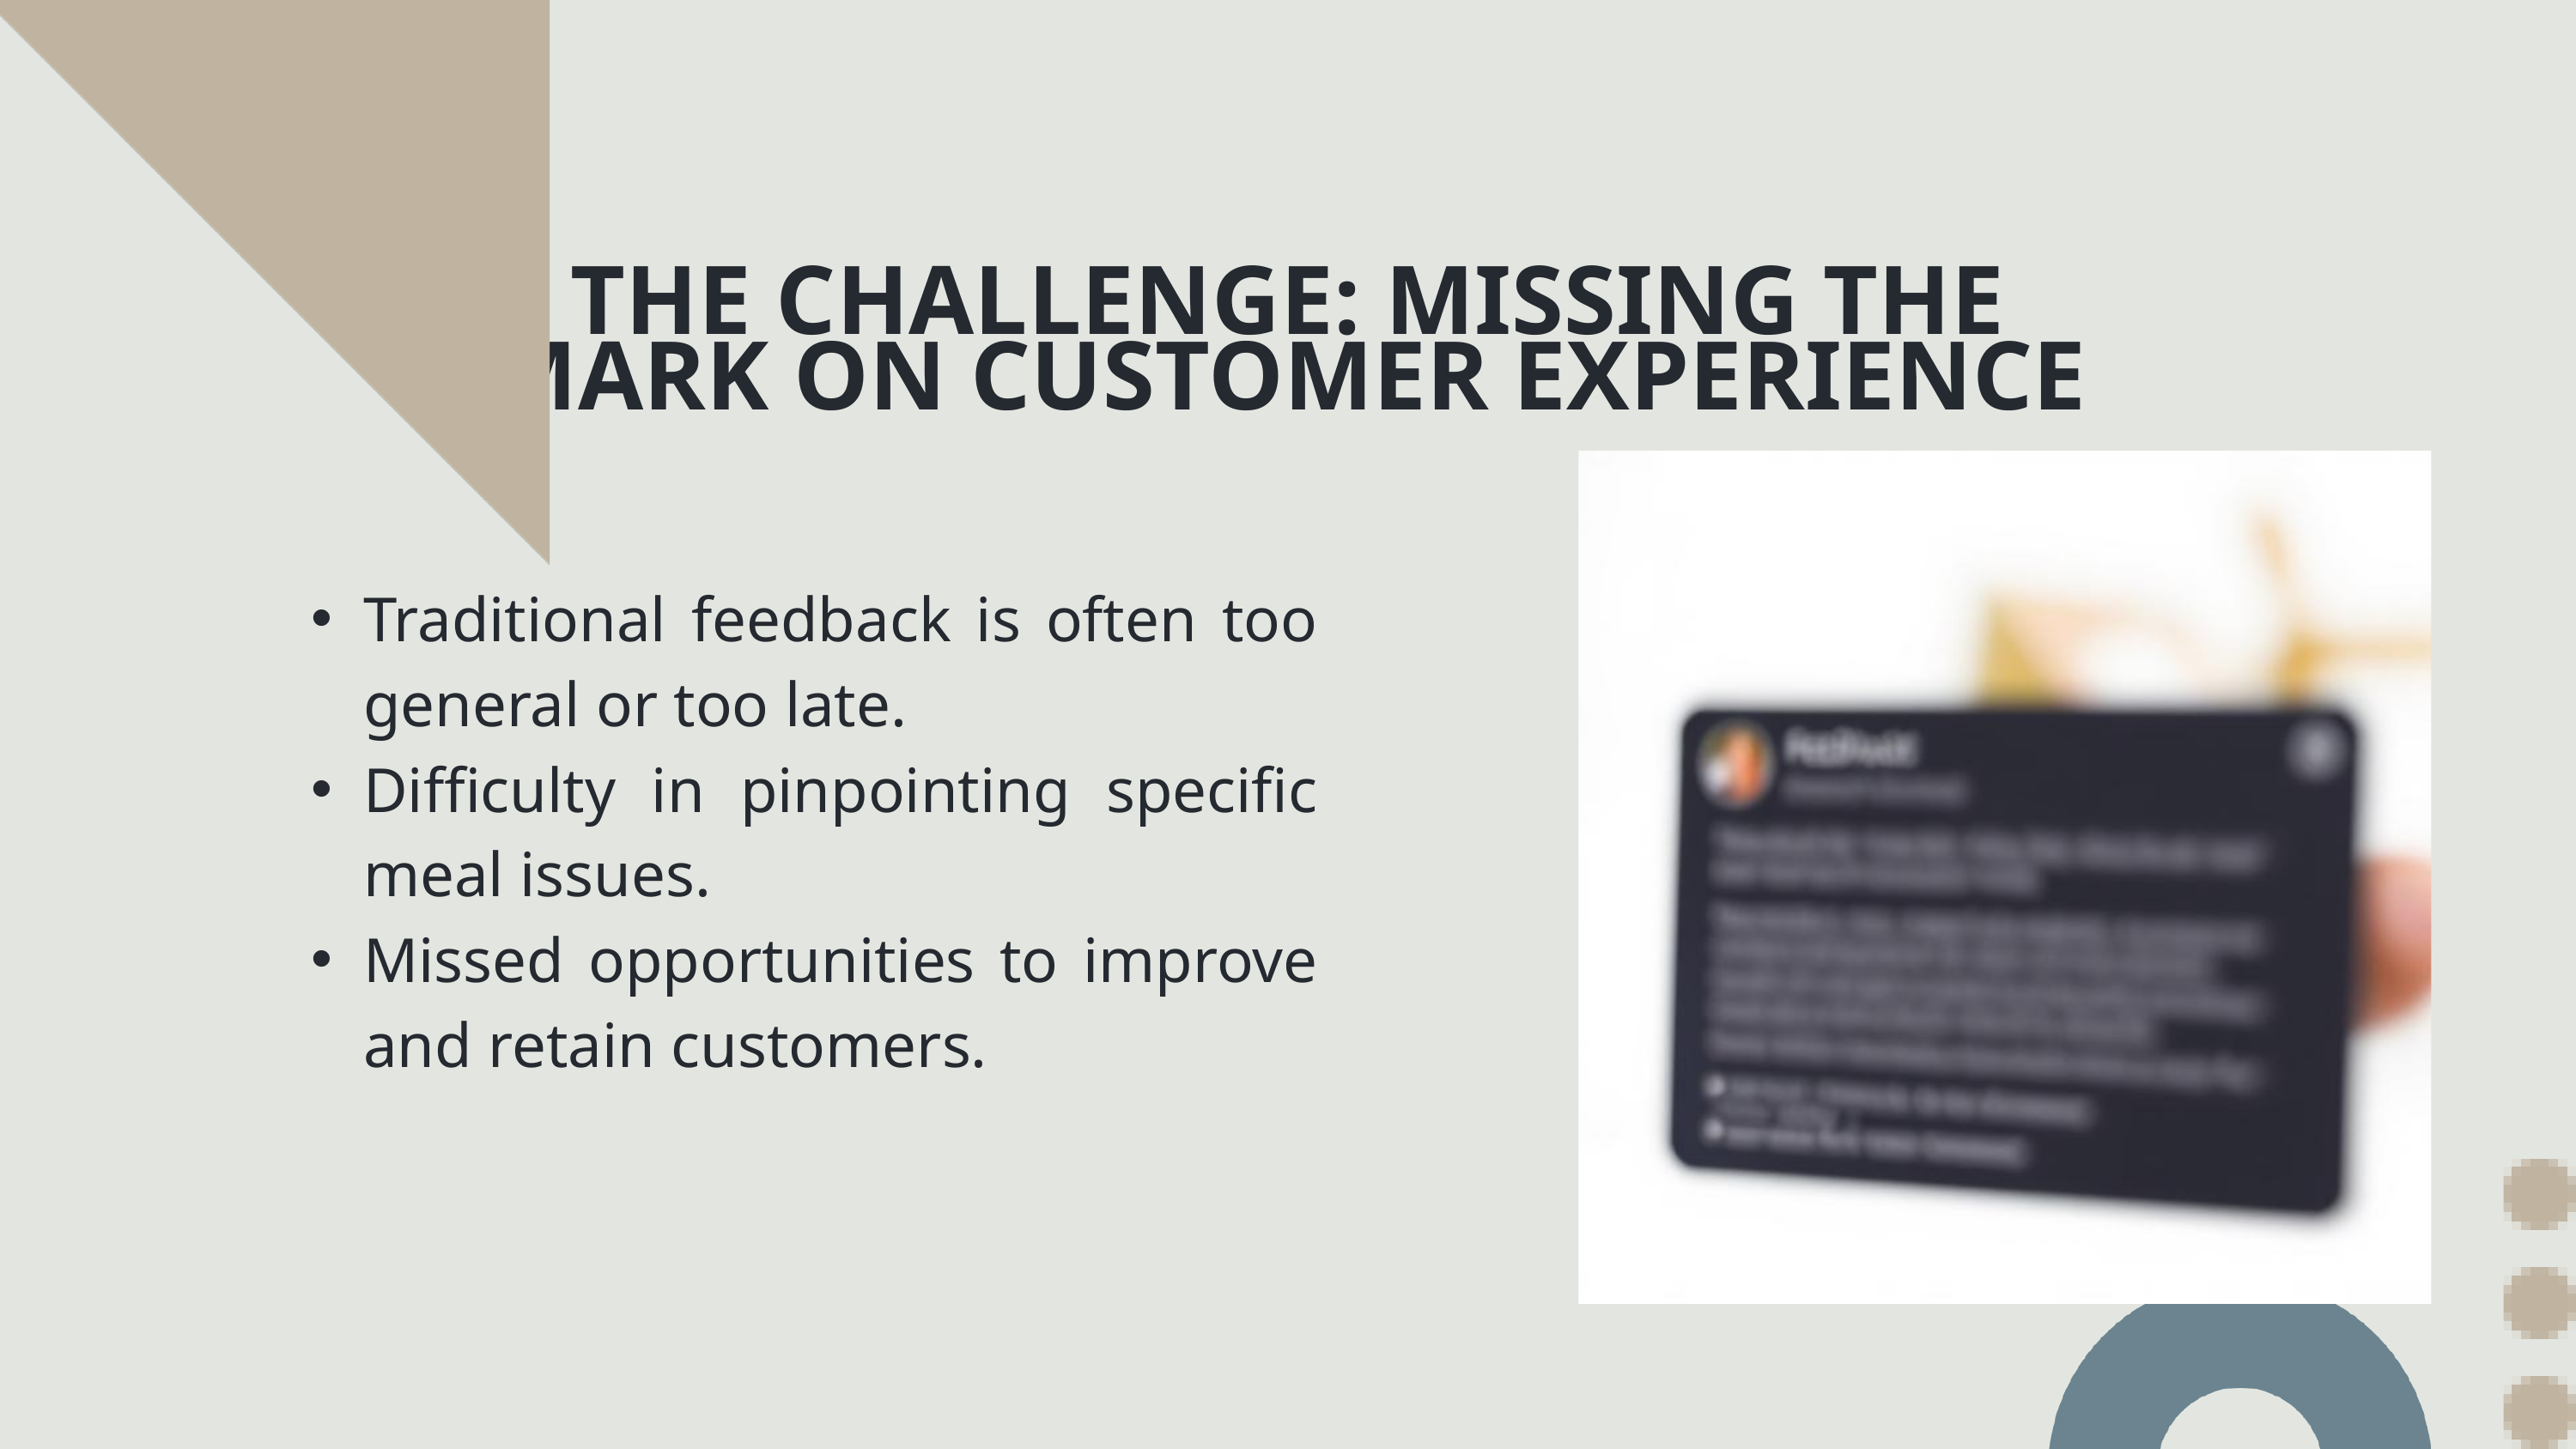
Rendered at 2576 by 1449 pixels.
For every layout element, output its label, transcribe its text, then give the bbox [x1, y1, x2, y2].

text_box [2048, 1304, 2432, 1449]
text_box Traditional feedback is often too general or too late. Difficulty in pinpointing specific meal issues. Missed opportunities to improve and retain customers. [259, 568, 1319, 1165]
text_box THE CHALLENGE: MISSING THE MARK ON CUSTOMER EXPERIENCE [550, 277, 2154, 430]
text_box [2503, 1159, 2576, 1449]
text_box [1578, 451, 2432, 1304]
text_box [0, 0, 550, 565]
